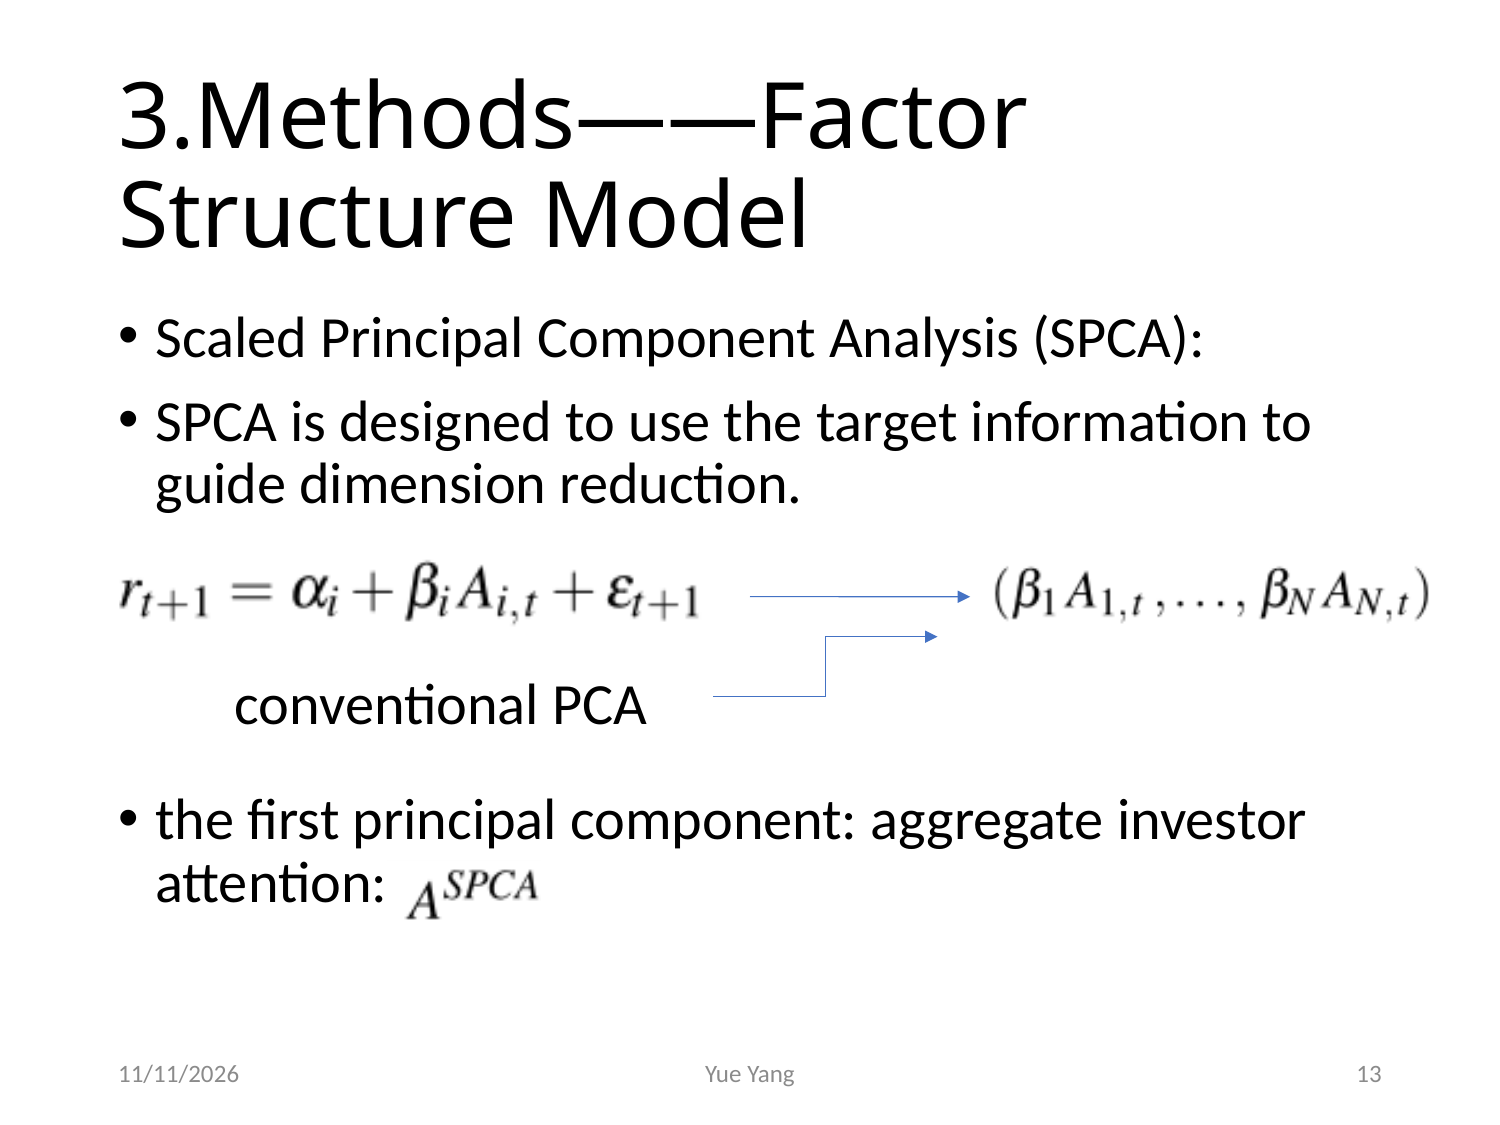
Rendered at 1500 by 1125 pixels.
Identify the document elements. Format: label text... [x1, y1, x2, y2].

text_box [713, 636, 938, 697]
title 3.Methods——Factor Structure Model [103, 59, 1397, 278]
picture [387, 859, 541, 929]
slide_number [103, 1042, 441, 1103]
text_box conventional PCA [219, 658, 750, 744]
picture [103, 556, 714, 637]
slide_number 13 [1059, 1042, 1397, 1103]
list Scaled Principal Component Analysis (SPCA): SPCA is designed to use the target information to guide dimension reduction. the first principal component: aggregate investor attention: [103, 299, 1397, 1014]
footer Yue Yang [496, 1042, 1004, 1103]
picture [969, 556, 1435, 637]
